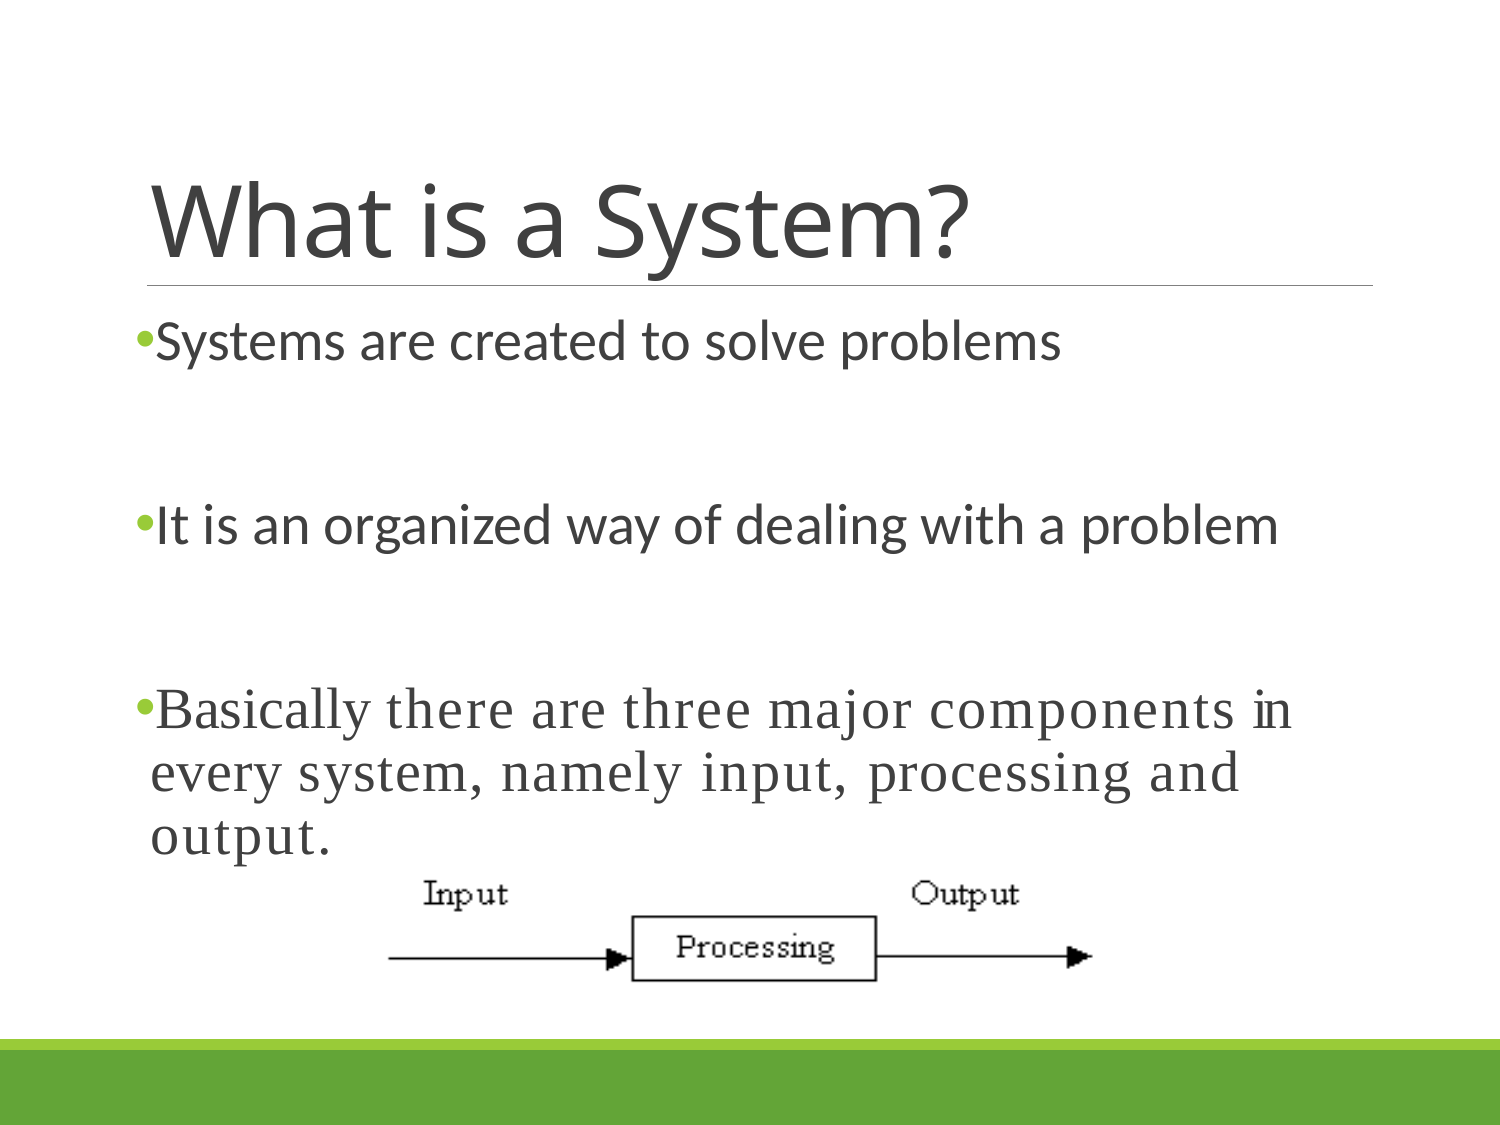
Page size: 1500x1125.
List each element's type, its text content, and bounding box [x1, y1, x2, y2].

list Systems are created to solve problems It is an organized way of dealing with a problem Basically there are three major components in every system, namely input, processing and output. [135, 302, 1373, 963]
title What is a System? [135, 47, 1373, 285]
text_box [364, 837, 1174, 1035]
